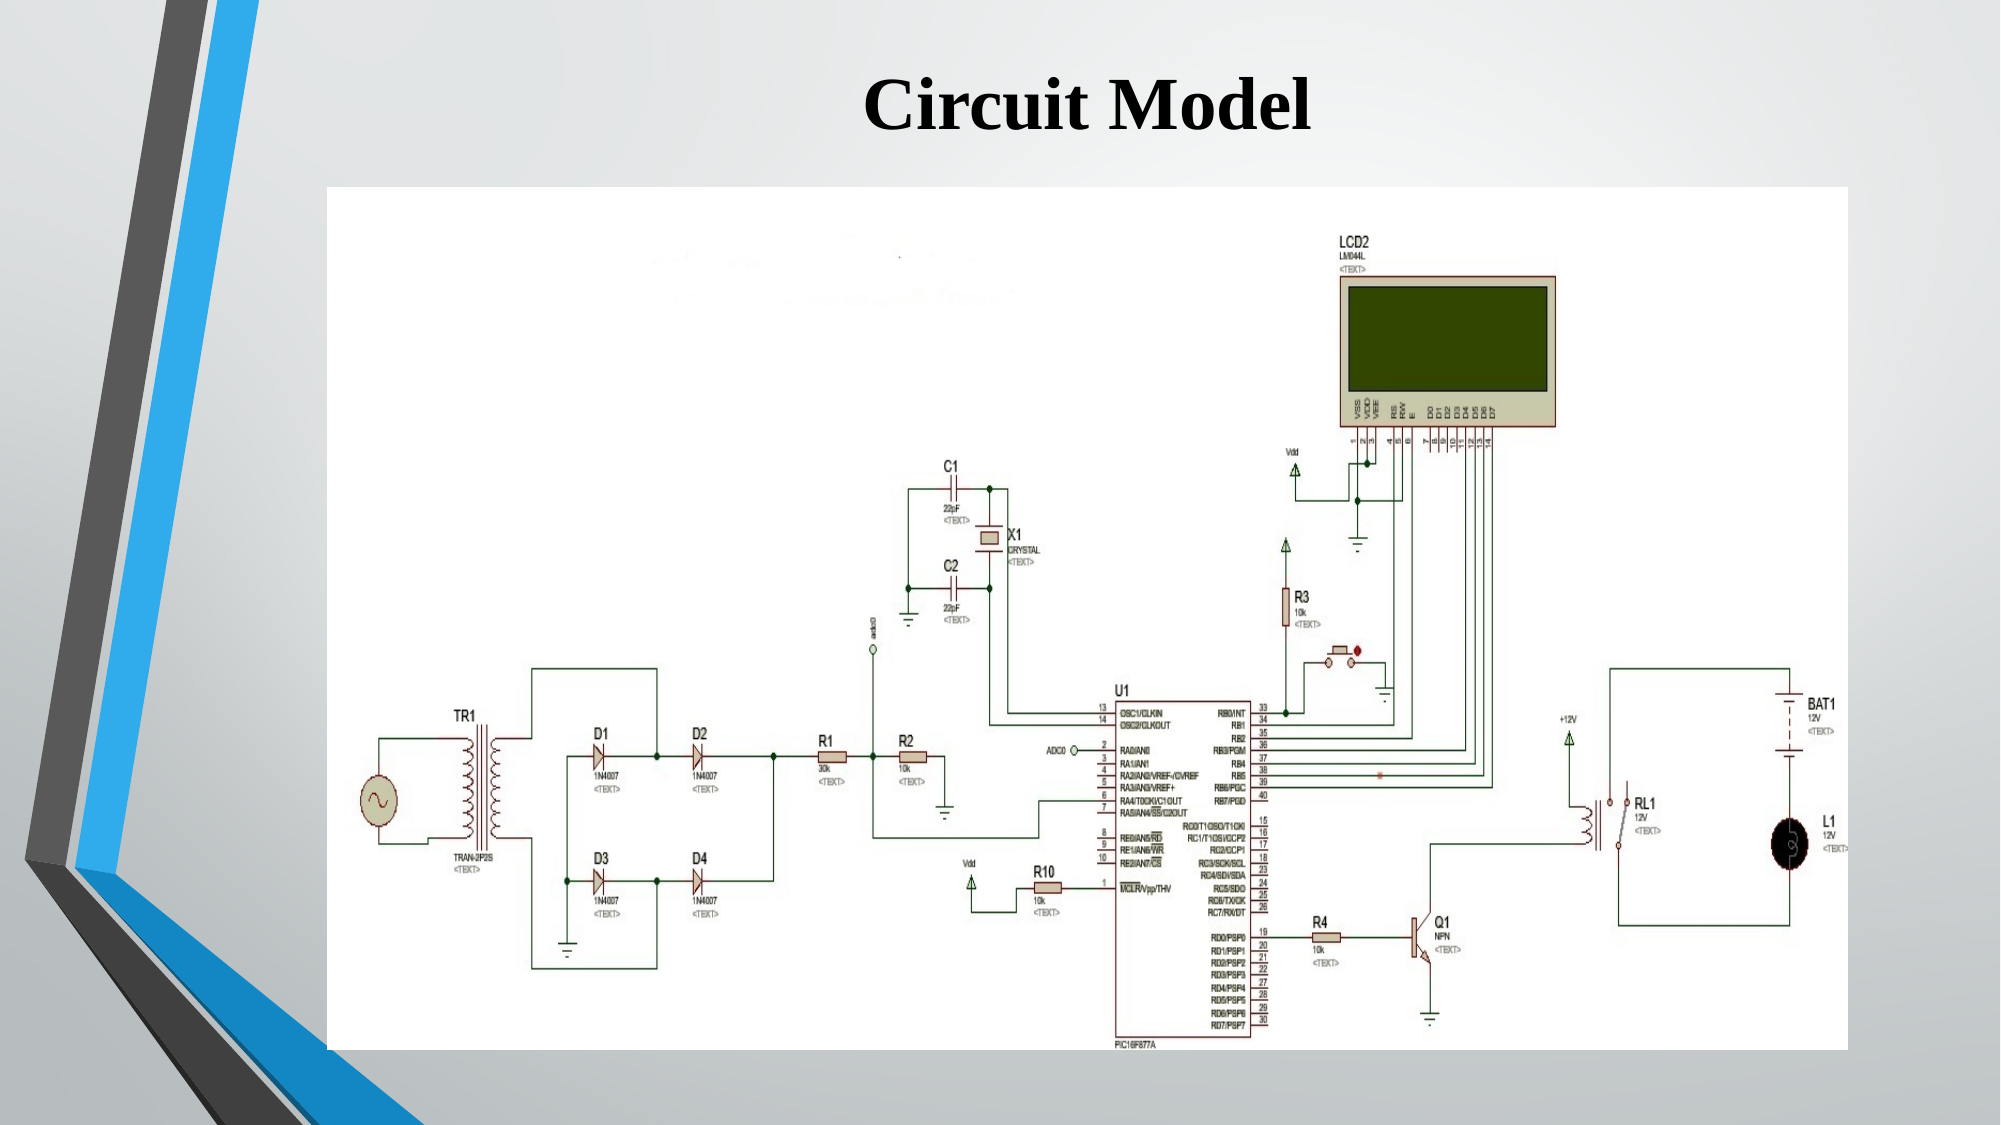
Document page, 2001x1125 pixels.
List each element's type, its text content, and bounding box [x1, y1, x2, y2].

text_box Circuit Model [412, 46, 1763, 187]
picture [327, 187, 1848, 1051]
